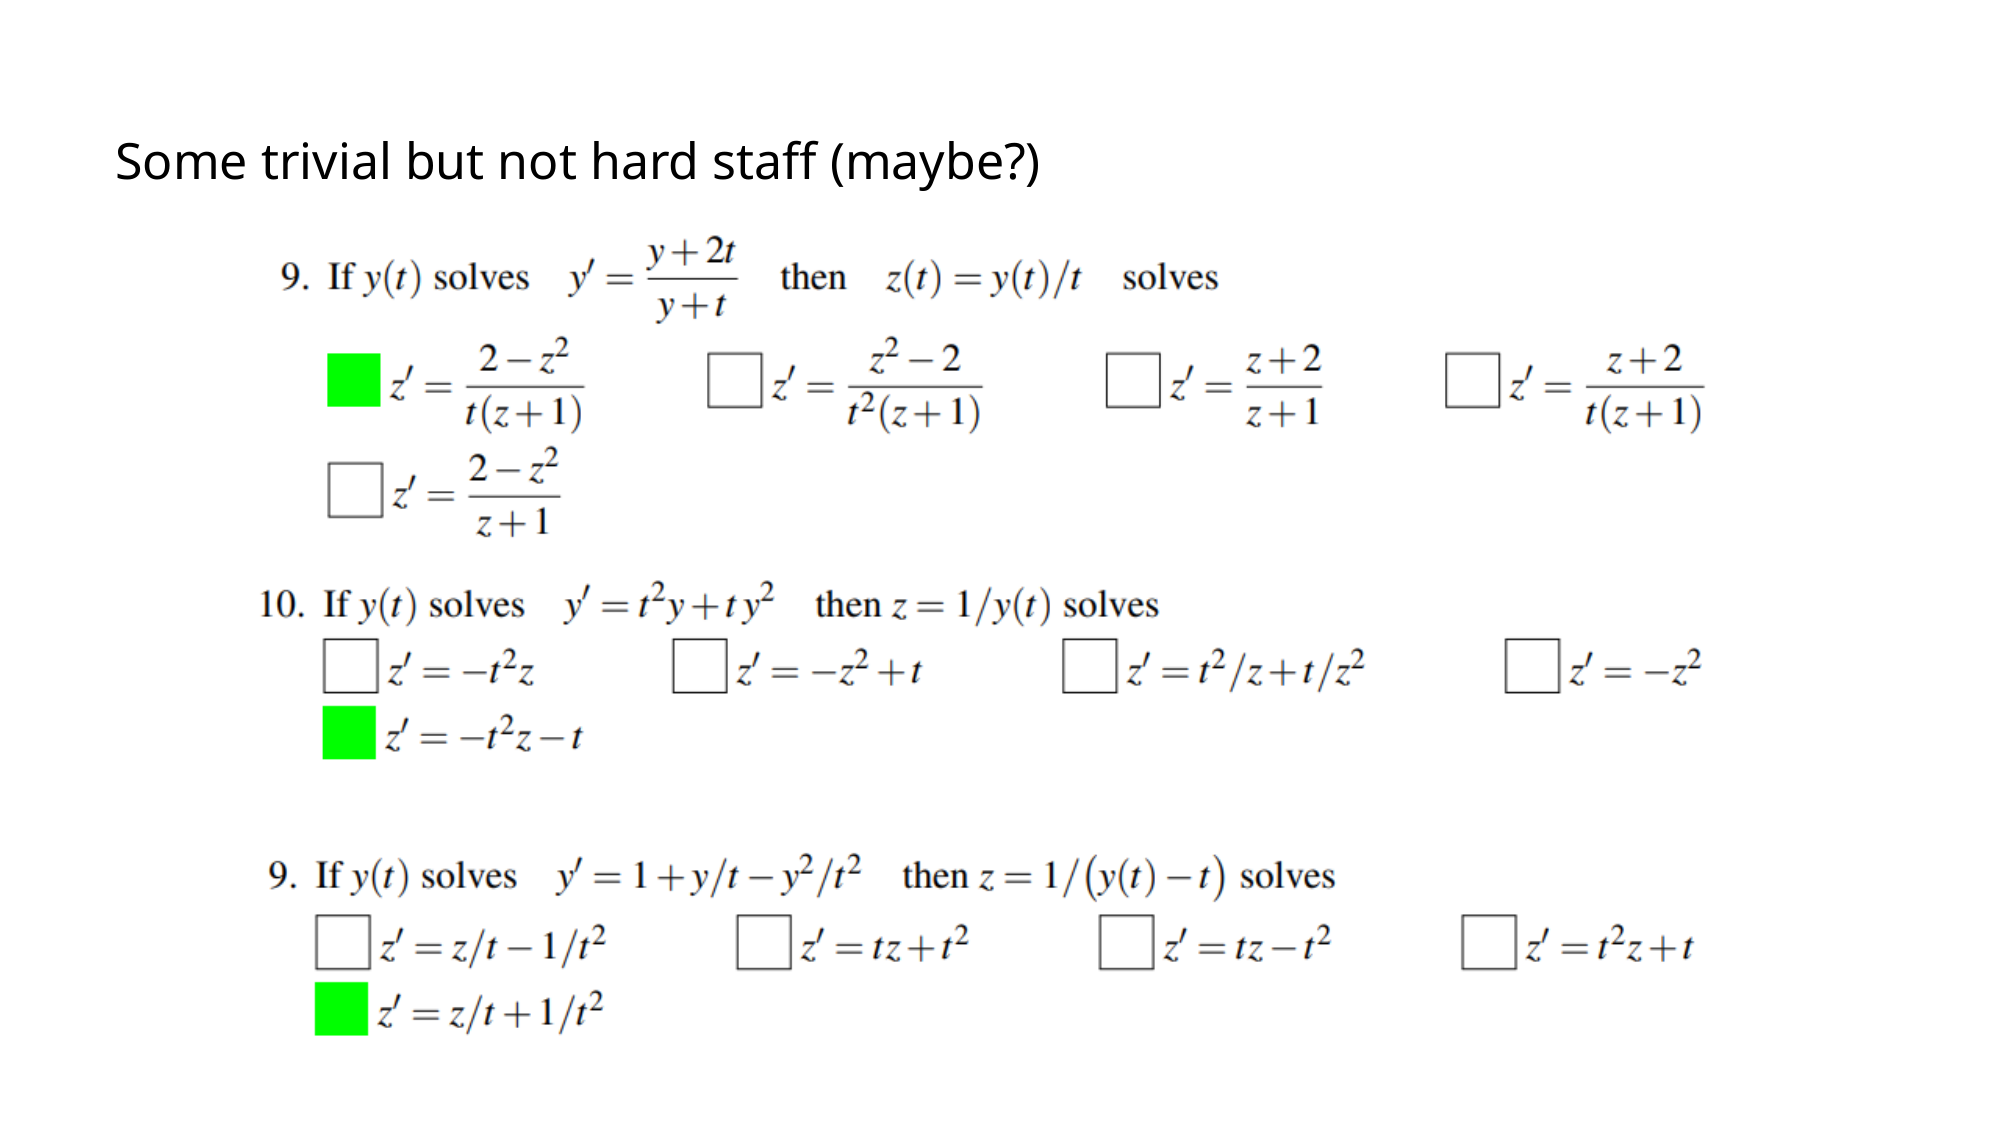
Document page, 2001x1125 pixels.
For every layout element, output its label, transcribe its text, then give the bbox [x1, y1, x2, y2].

picture [237, 844, 1721, 1061]
picture [237, 225, 1738, 805]
text_box Some trivial but not hard staff (maybe?) [100, 121, 1738, 197]
